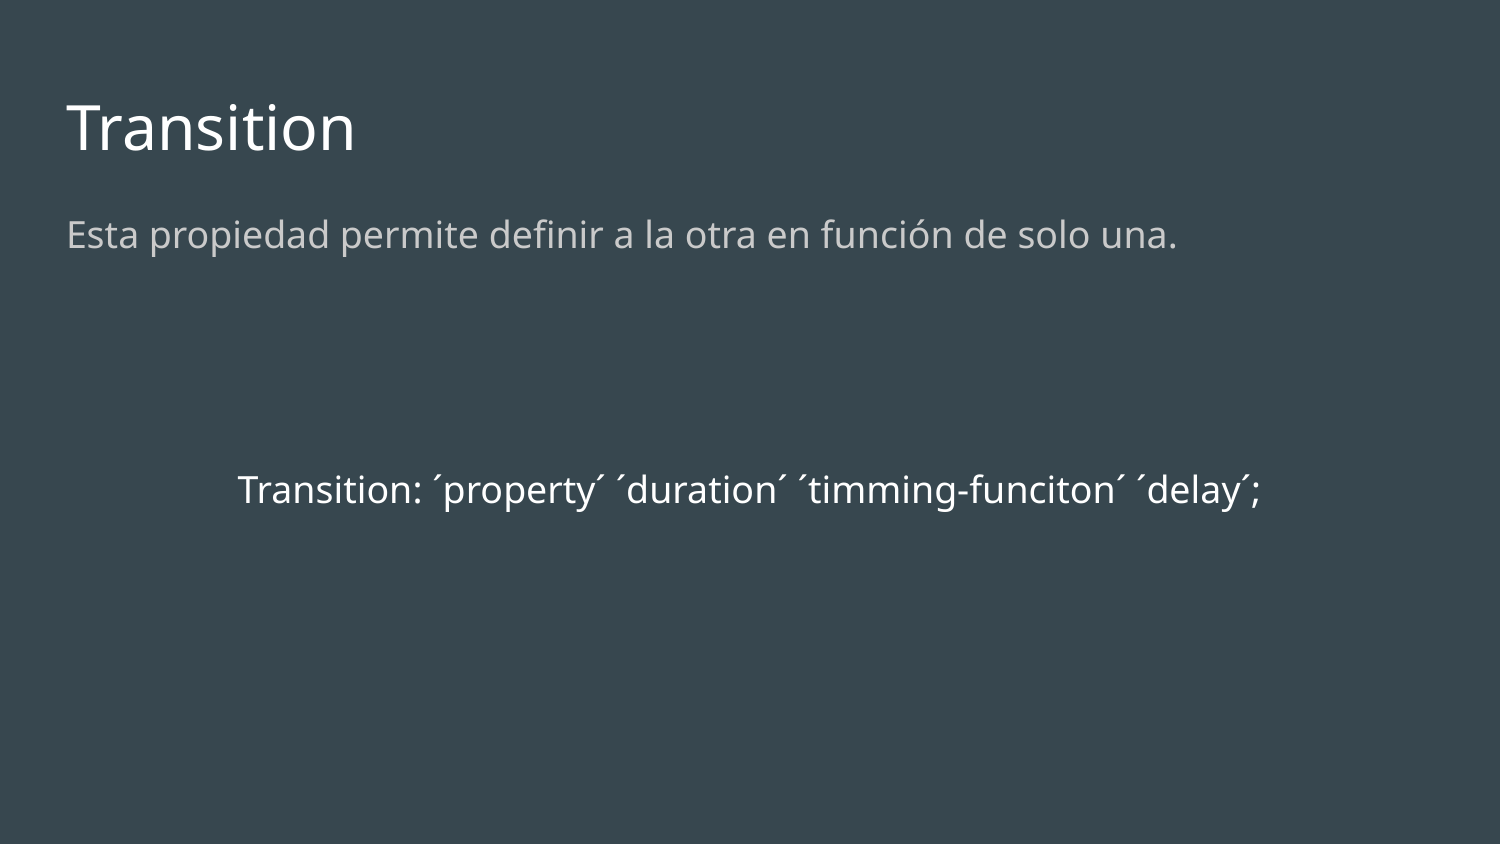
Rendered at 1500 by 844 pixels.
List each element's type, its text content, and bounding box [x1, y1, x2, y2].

title Transition [51, 72, 1449, 167]
list Esta propiedad permite definir a la otra en función de solo una. Transition: ´property´ ´duration´ ´timming-funciton´ ´delay´; [51, 189, 1449, 750]
